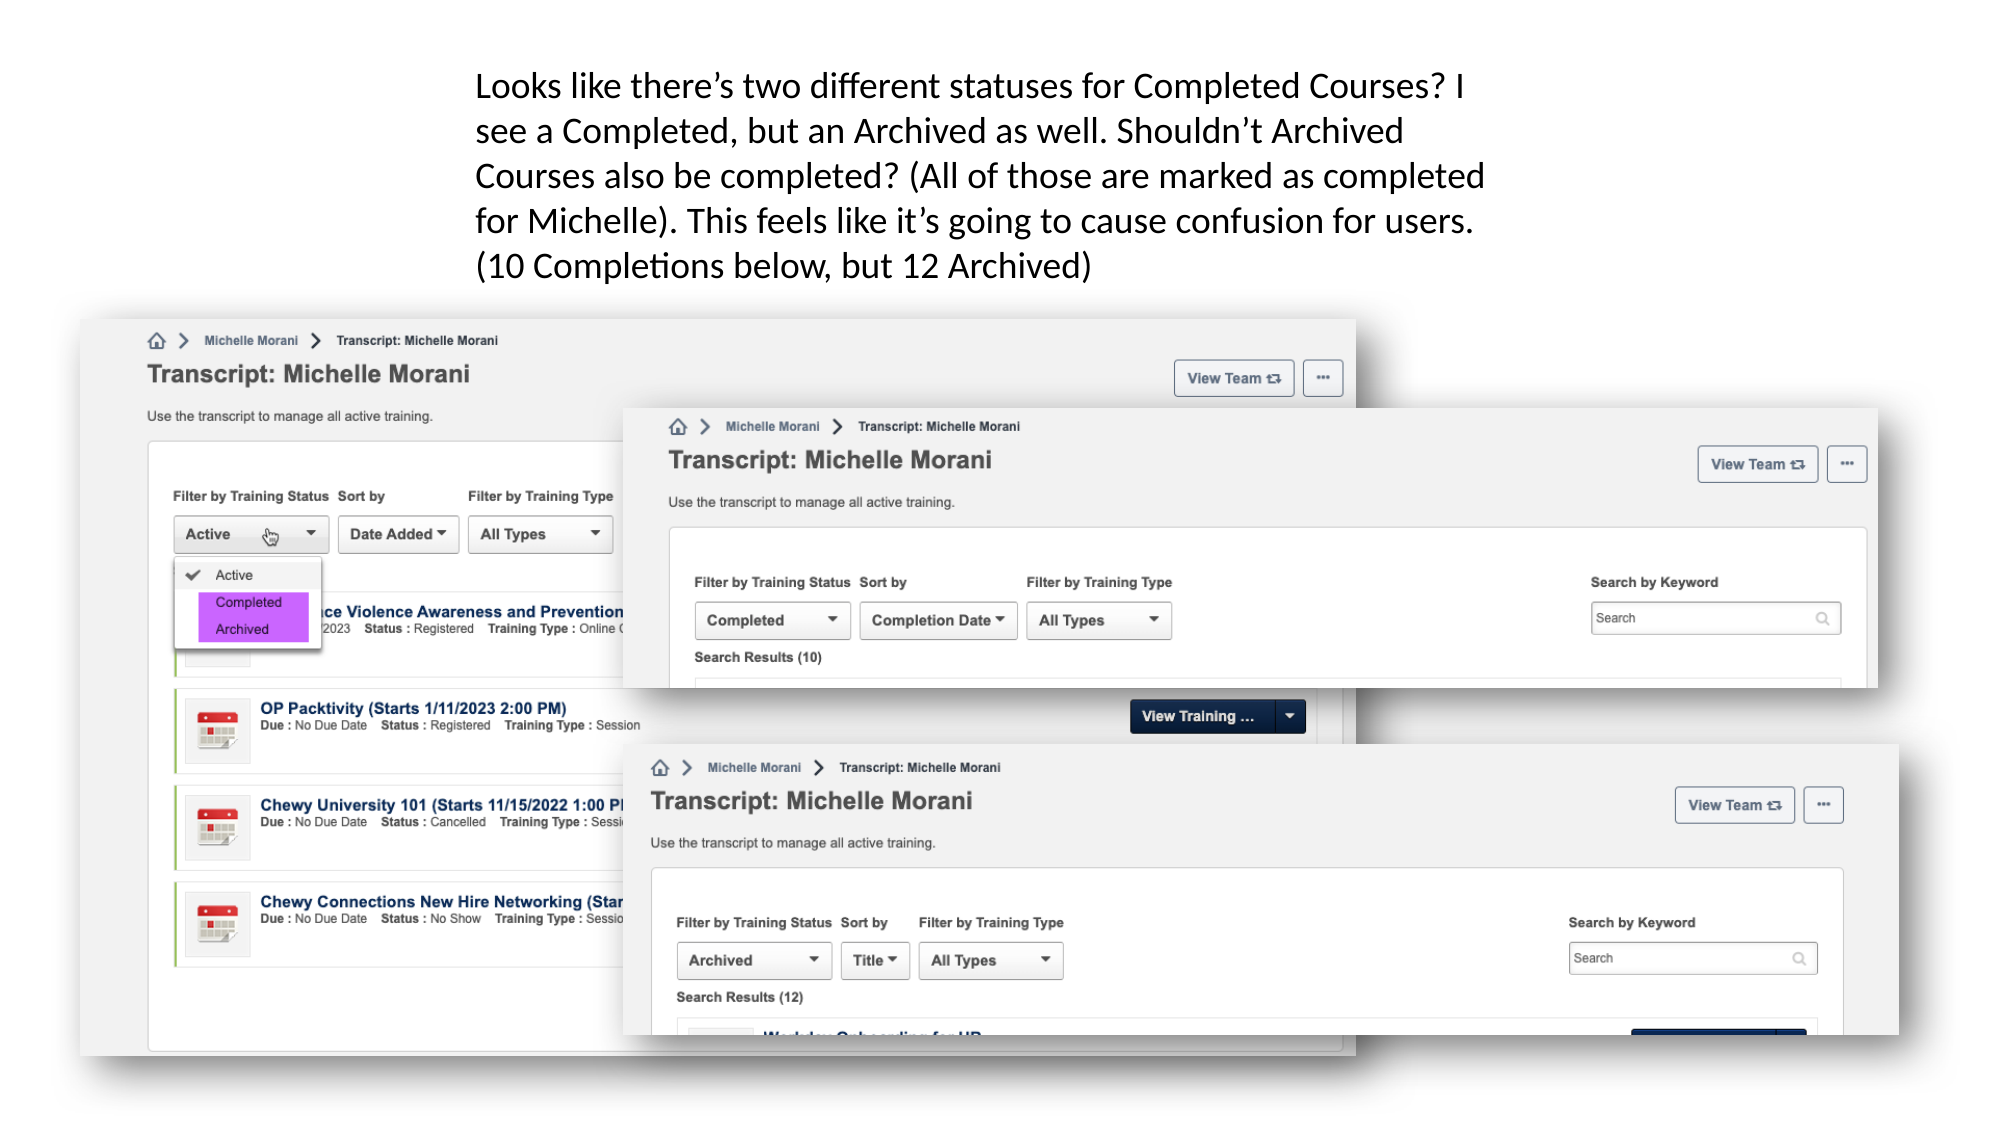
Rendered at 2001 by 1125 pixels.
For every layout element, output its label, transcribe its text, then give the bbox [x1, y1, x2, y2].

text_box Looks like there’s two different statuses for Completed Courses? I see a Completed, but an Archived as well. Shouldn’t Archived Courses also be completed? (All of those are marked as completed for Michelle). This feels like it’s going to cause confusion for users. (10 Completions below, but 12 Archived) [460, 53, 1540, 294]
picture [80, 319, 1899, 1056]
